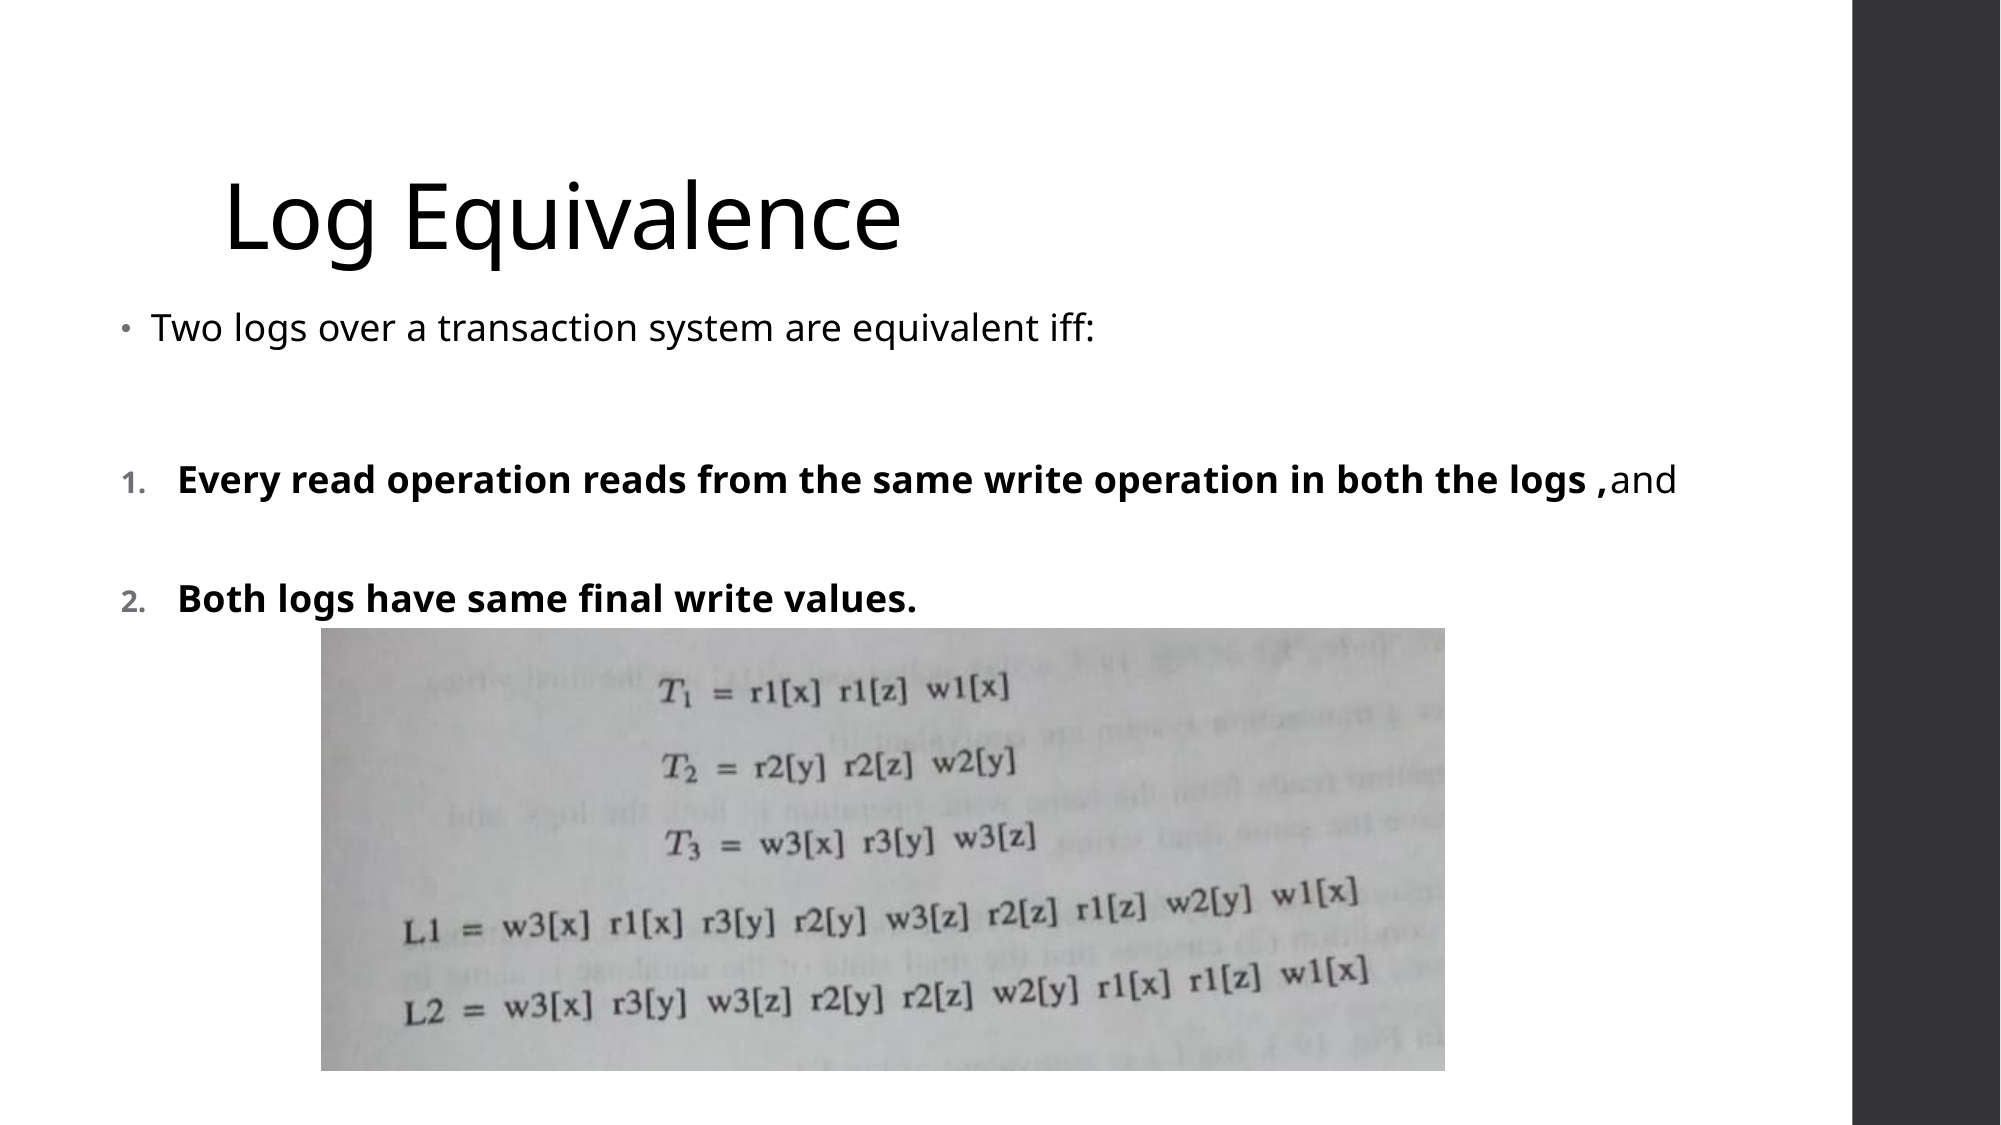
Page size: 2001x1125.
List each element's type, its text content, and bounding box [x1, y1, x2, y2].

title Log Equivalence [206, 60, 1797, 278]
picture [321, 627, 1445, 1071]
list Two logs over a transaction system are equivalent iff: Every read operation reads from the same write operation in both the logs ,and Both logs have same final write values. [105, 299, 1765, 1014]
